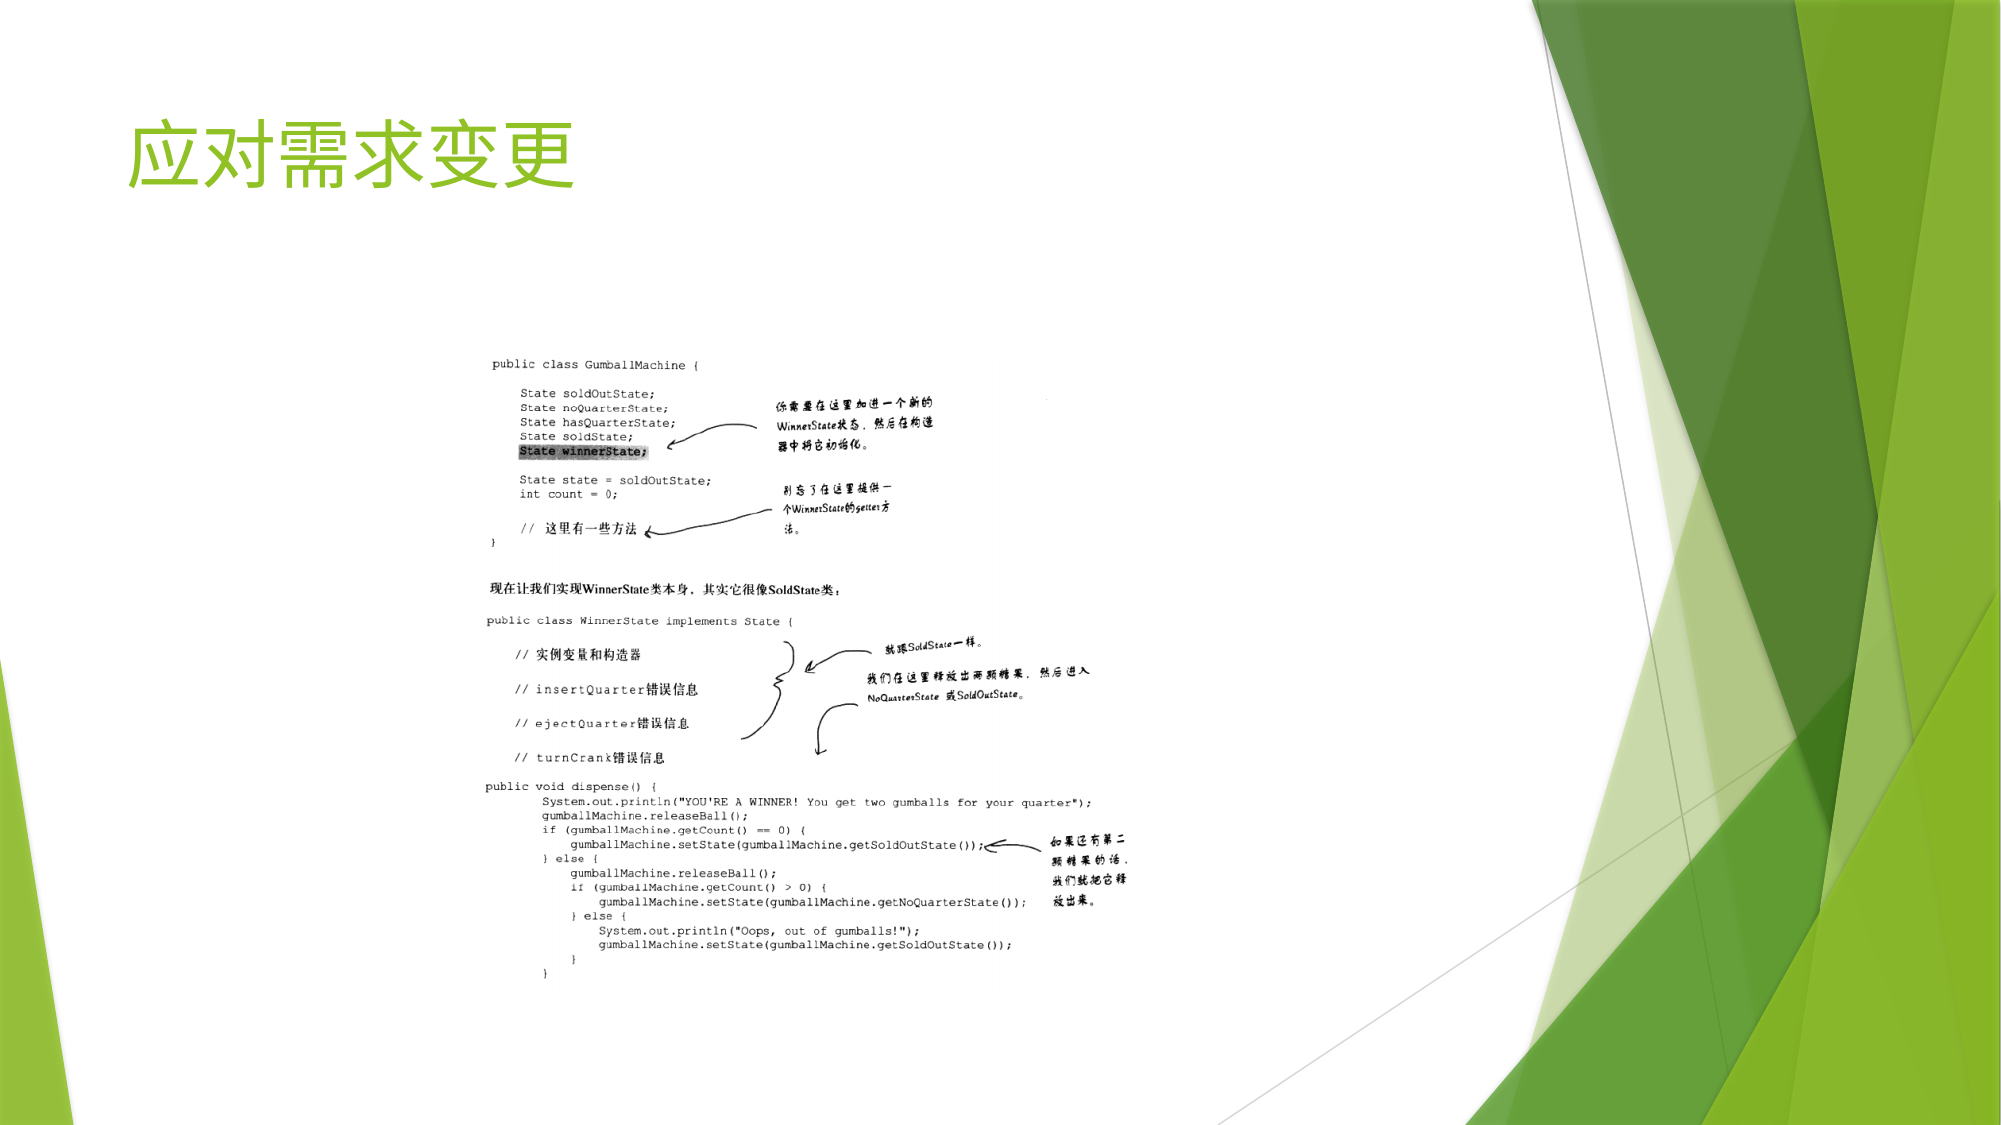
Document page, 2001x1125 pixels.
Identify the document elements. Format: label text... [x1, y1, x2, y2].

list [478, 353, 1155, 992]
title 应对需求变更 [111, 99, 1522, 317]
